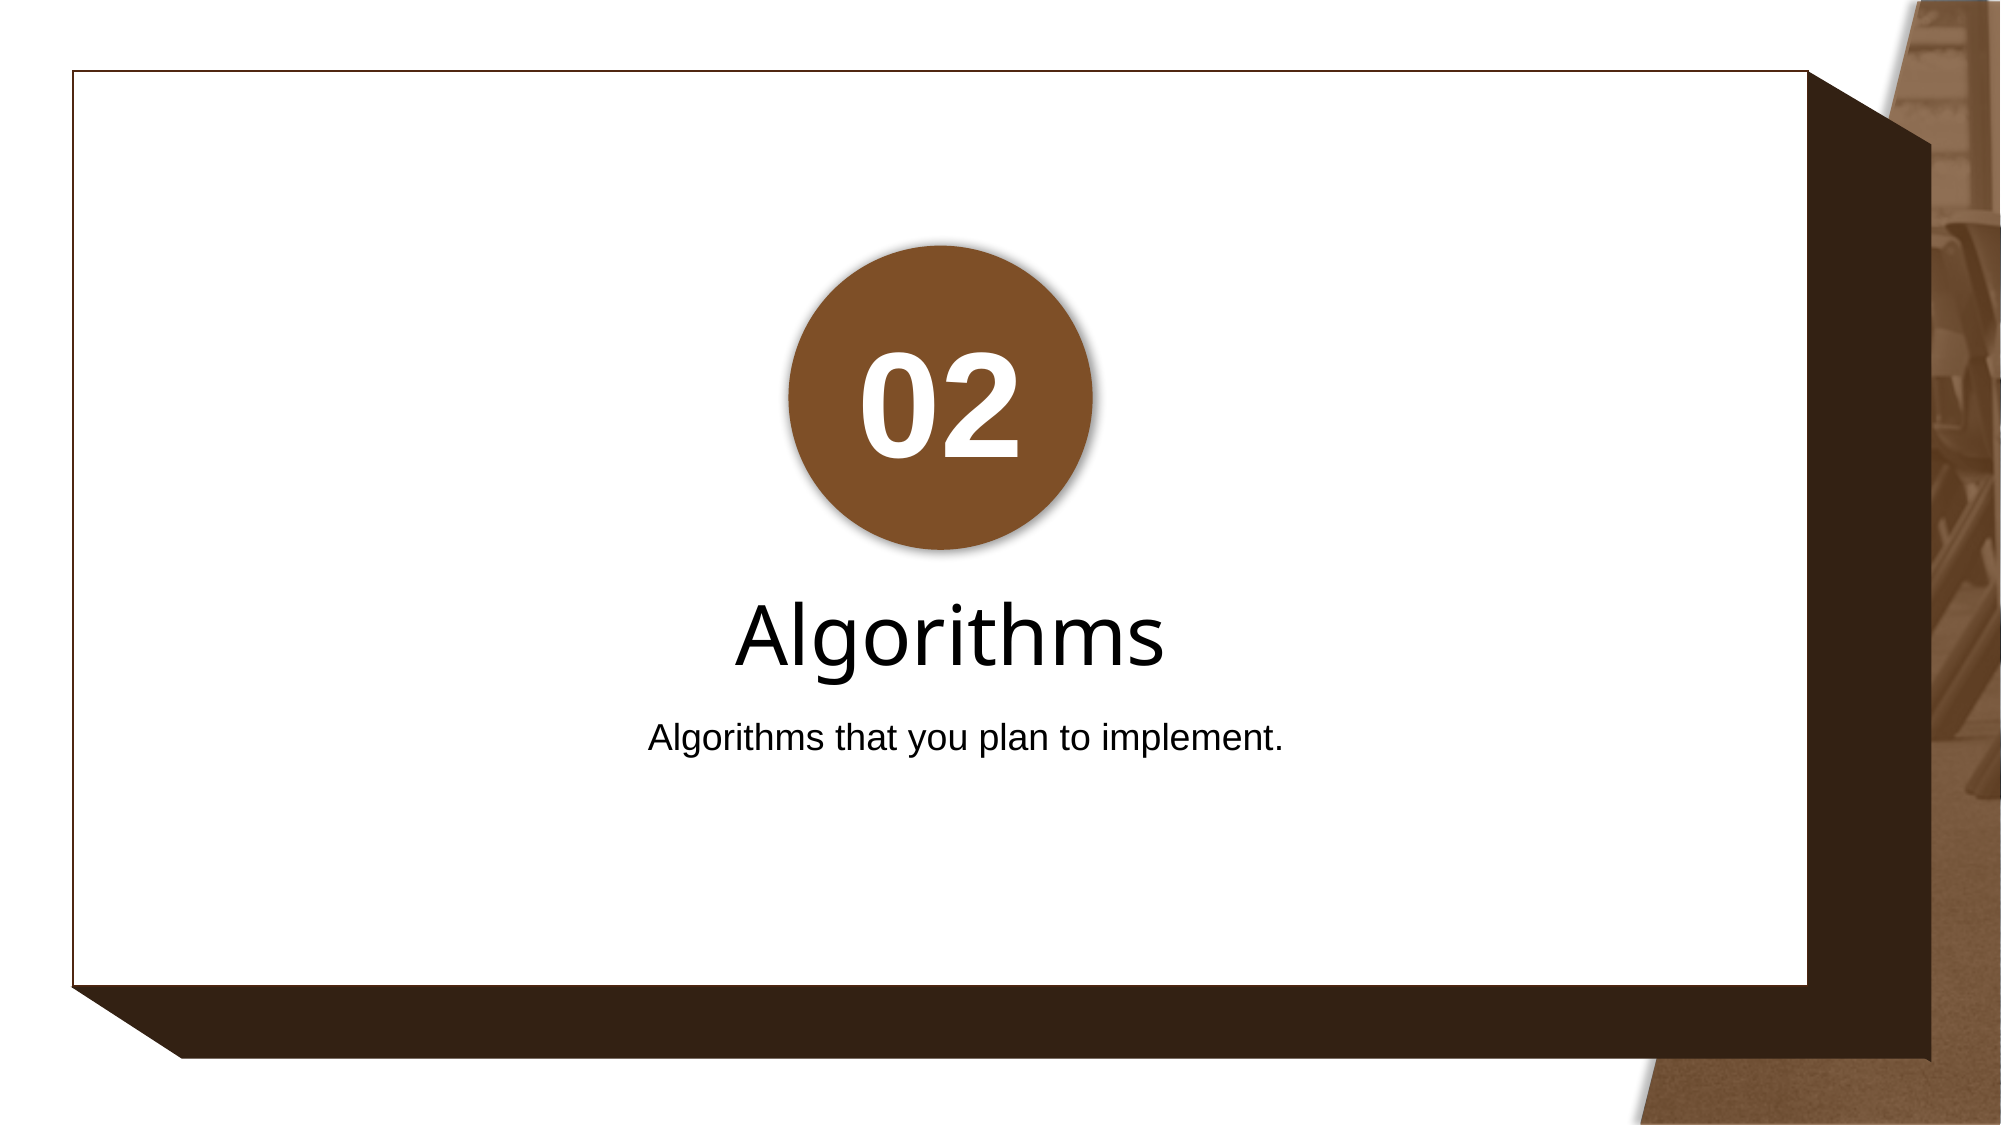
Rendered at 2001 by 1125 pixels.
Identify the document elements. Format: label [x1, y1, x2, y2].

text_box [1640, 0, 2000, 1125]
text_box [70, 71, 1932, 1063]
